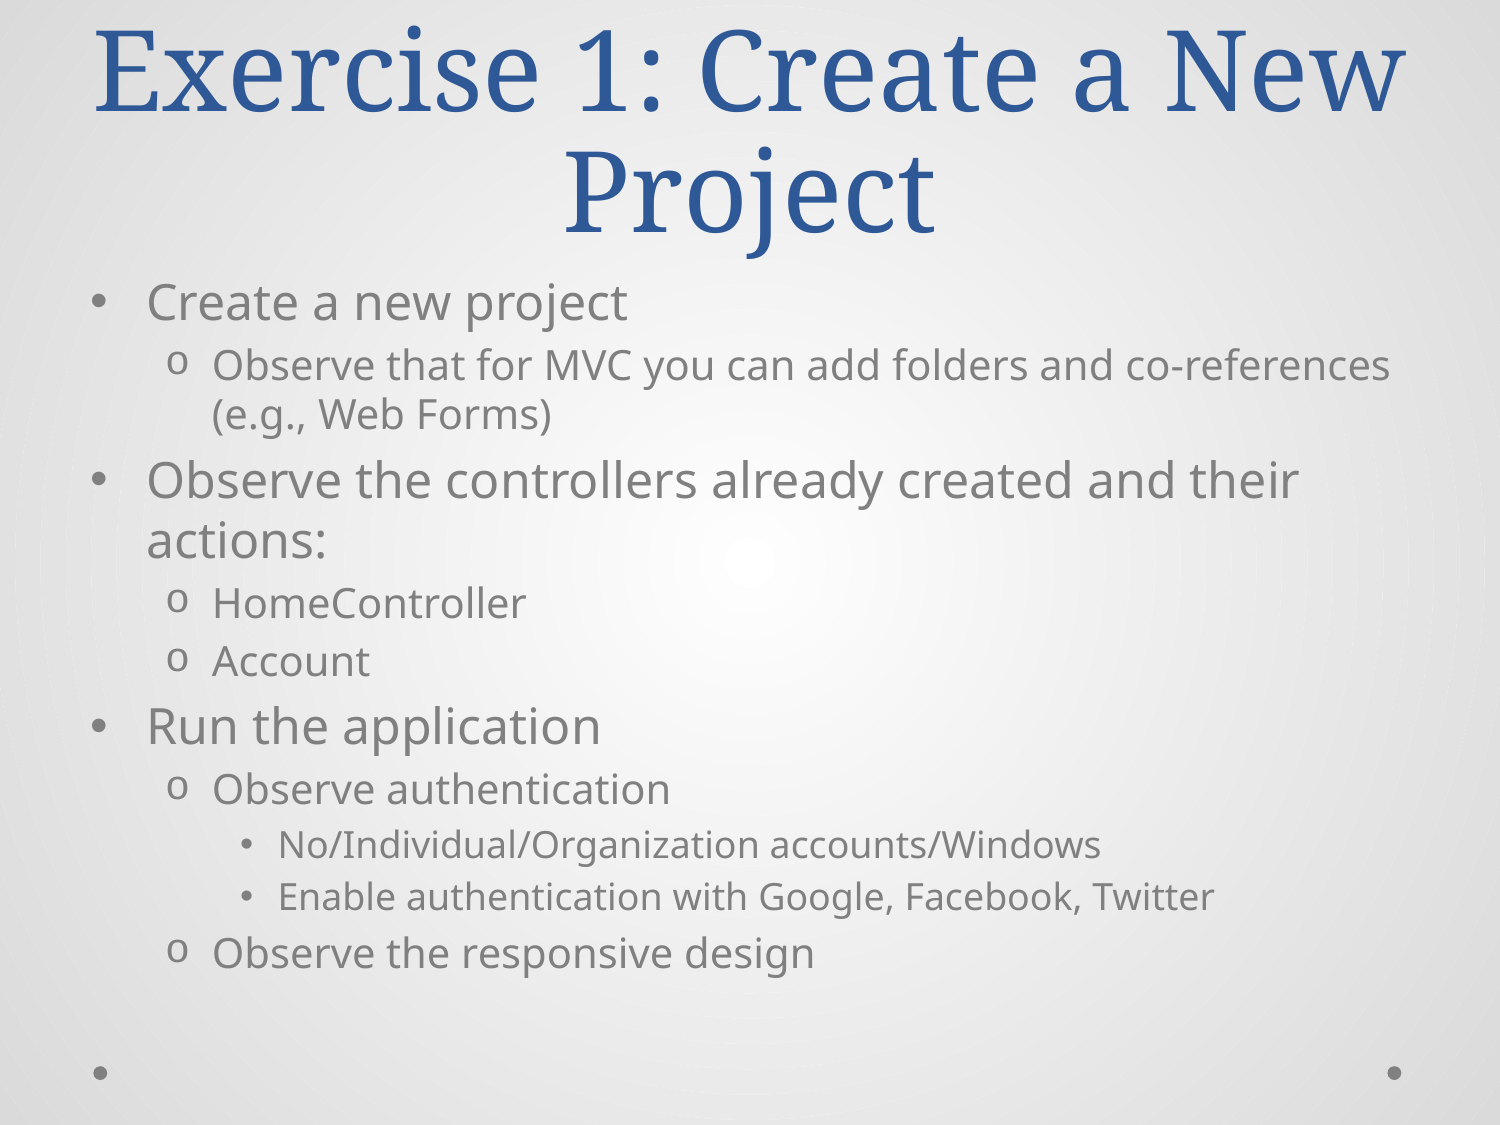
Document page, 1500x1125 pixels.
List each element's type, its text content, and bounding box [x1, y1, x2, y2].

list Create a new project Observe that for MVC you can add folders and co-references (e.g., Web Forms) Observe the controllers already created and their actions: HomeController Account Run the application Observe authentication No/Individual/Organization accounts/Windows Enable authentication with Google, Facebook, Twitter Observe the responsive design [75, 262, 1425, 1005]
title Exercise 1: Create a New Project [75, 0, 1425, 262]
